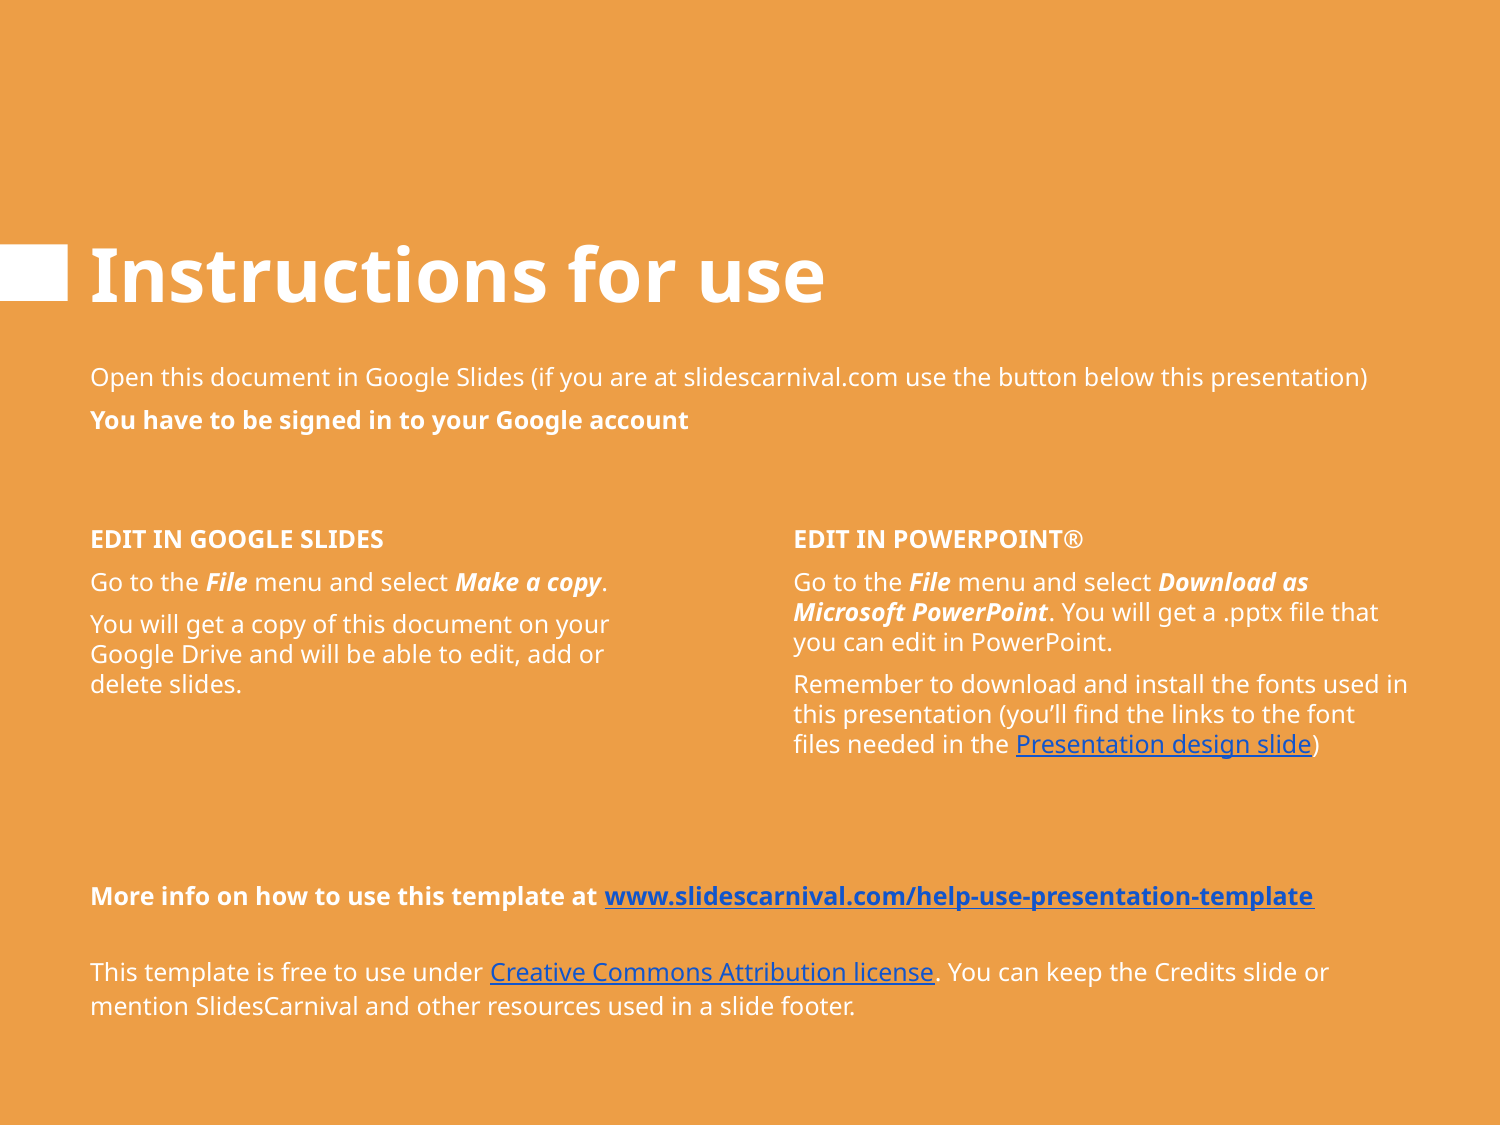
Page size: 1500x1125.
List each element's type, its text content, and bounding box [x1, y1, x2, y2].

text_box Open this document in Google Slides (if you are at slidescarnival.com use the button below this presentation) You have to be signed in to your Google account [74, 346, 1425, 483]
text_box EDIT IN GOOGLE SLIDES Go to the File menu and select Make a copy. You will get a copy of this document on your Google Drive and will be able to edit, add or delete slides. [75, 508, 695, 865]
text_box More info on how to use this template at www.slidescarnival.com/help-use-presentation-template This template is free to use under Creative Commons Attribution license. You can keep the Credits slide or mention SlidesCarnival and other resources used in a slide footer. [74, 865, 1425, 1002]
text_box EDIT IN POWERPOINT® Go to the File menu and select Download as Microsoft PowerPoint. You will get a .pptx file that you can edit in PowerPoint. Remember to download and install the fonts used in this presentation (you’ll find the links to the font files needed in the Presentation design slide) [778, 508, 1425, 865]
title Instructions for use [75, 97, 1425, 333]
